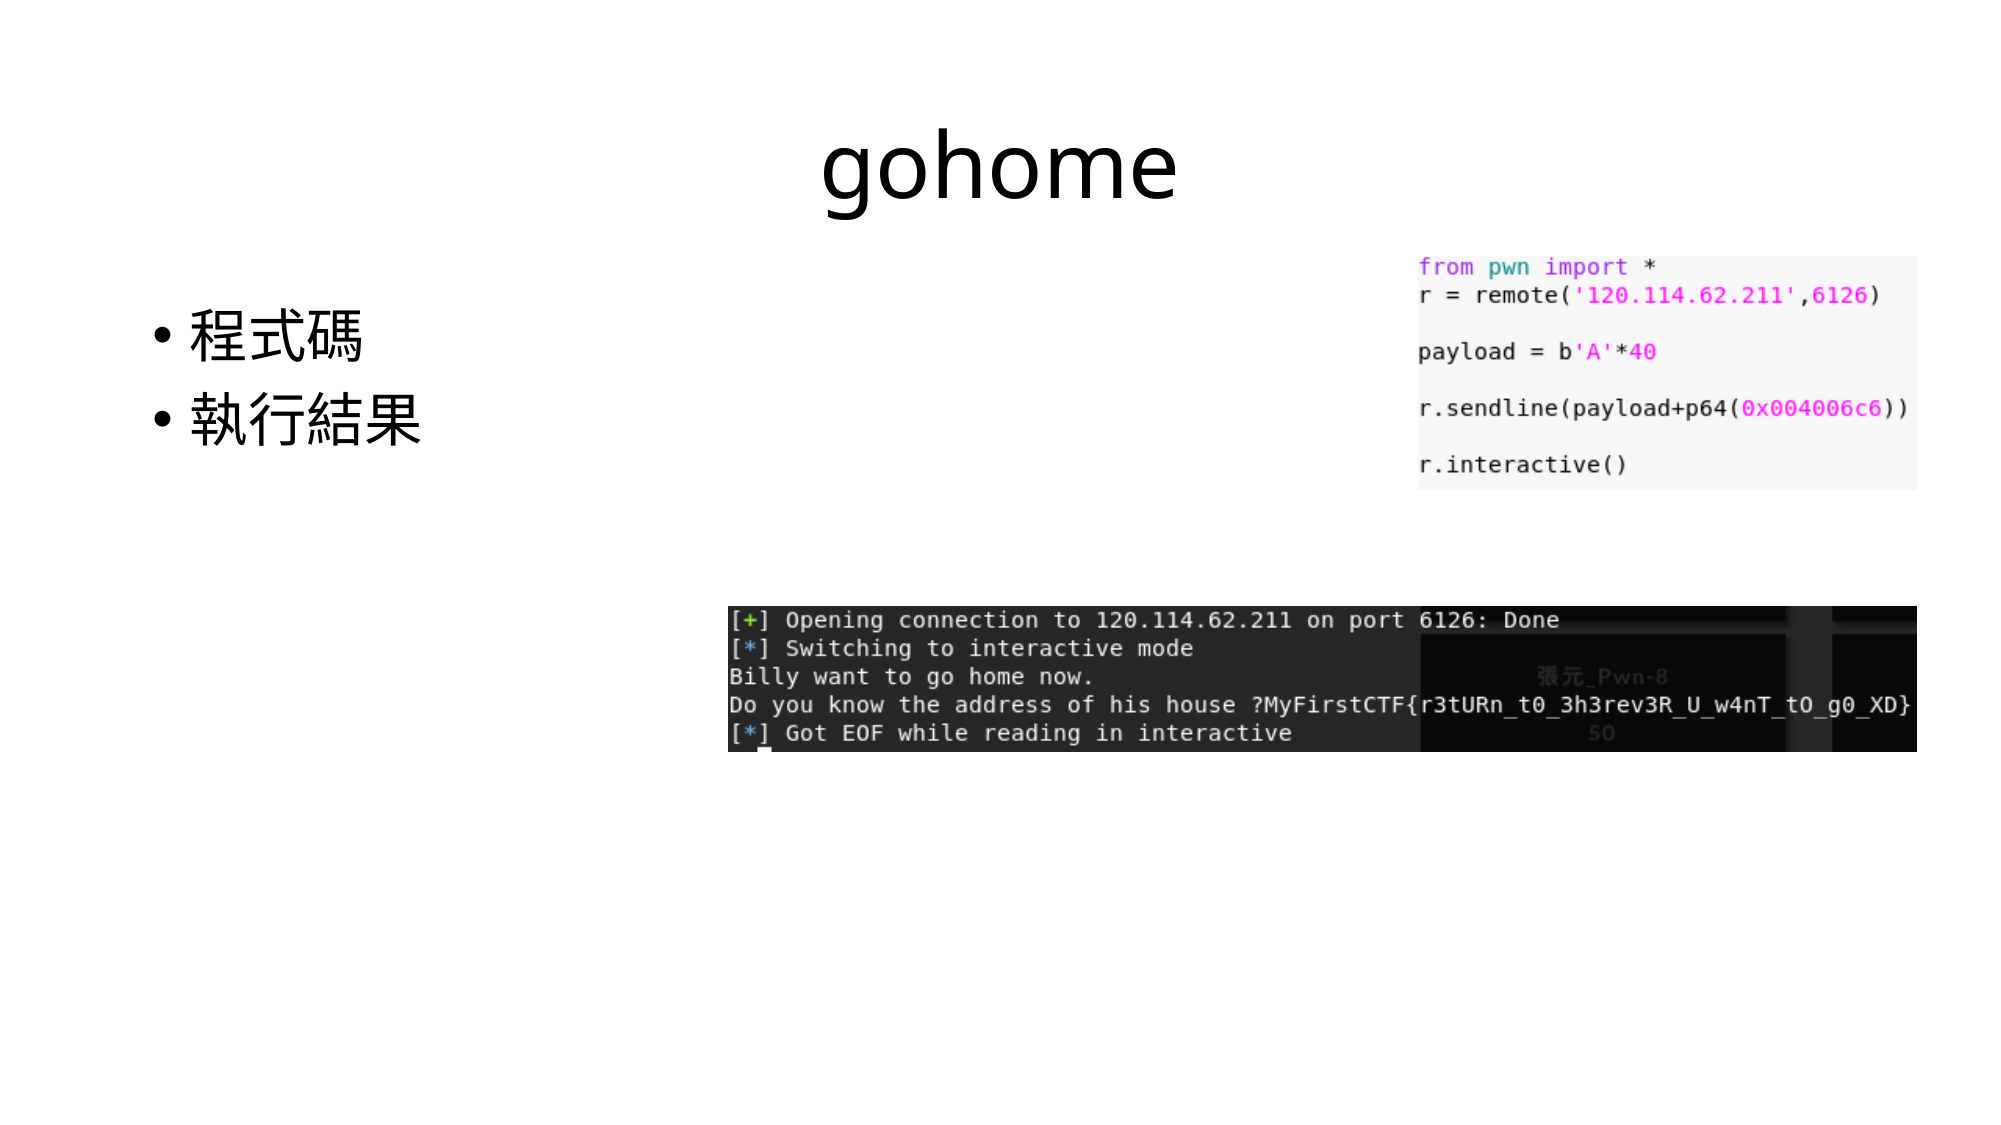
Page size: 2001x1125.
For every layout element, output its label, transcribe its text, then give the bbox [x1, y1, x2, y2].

title gohome [137, 59, 1863, 278]
picture [728, 606, 1917, 752]
list 程式碼 執行結果 [137, 299, 1863, 1014]
picture [1418, 256, 1917, 490]
